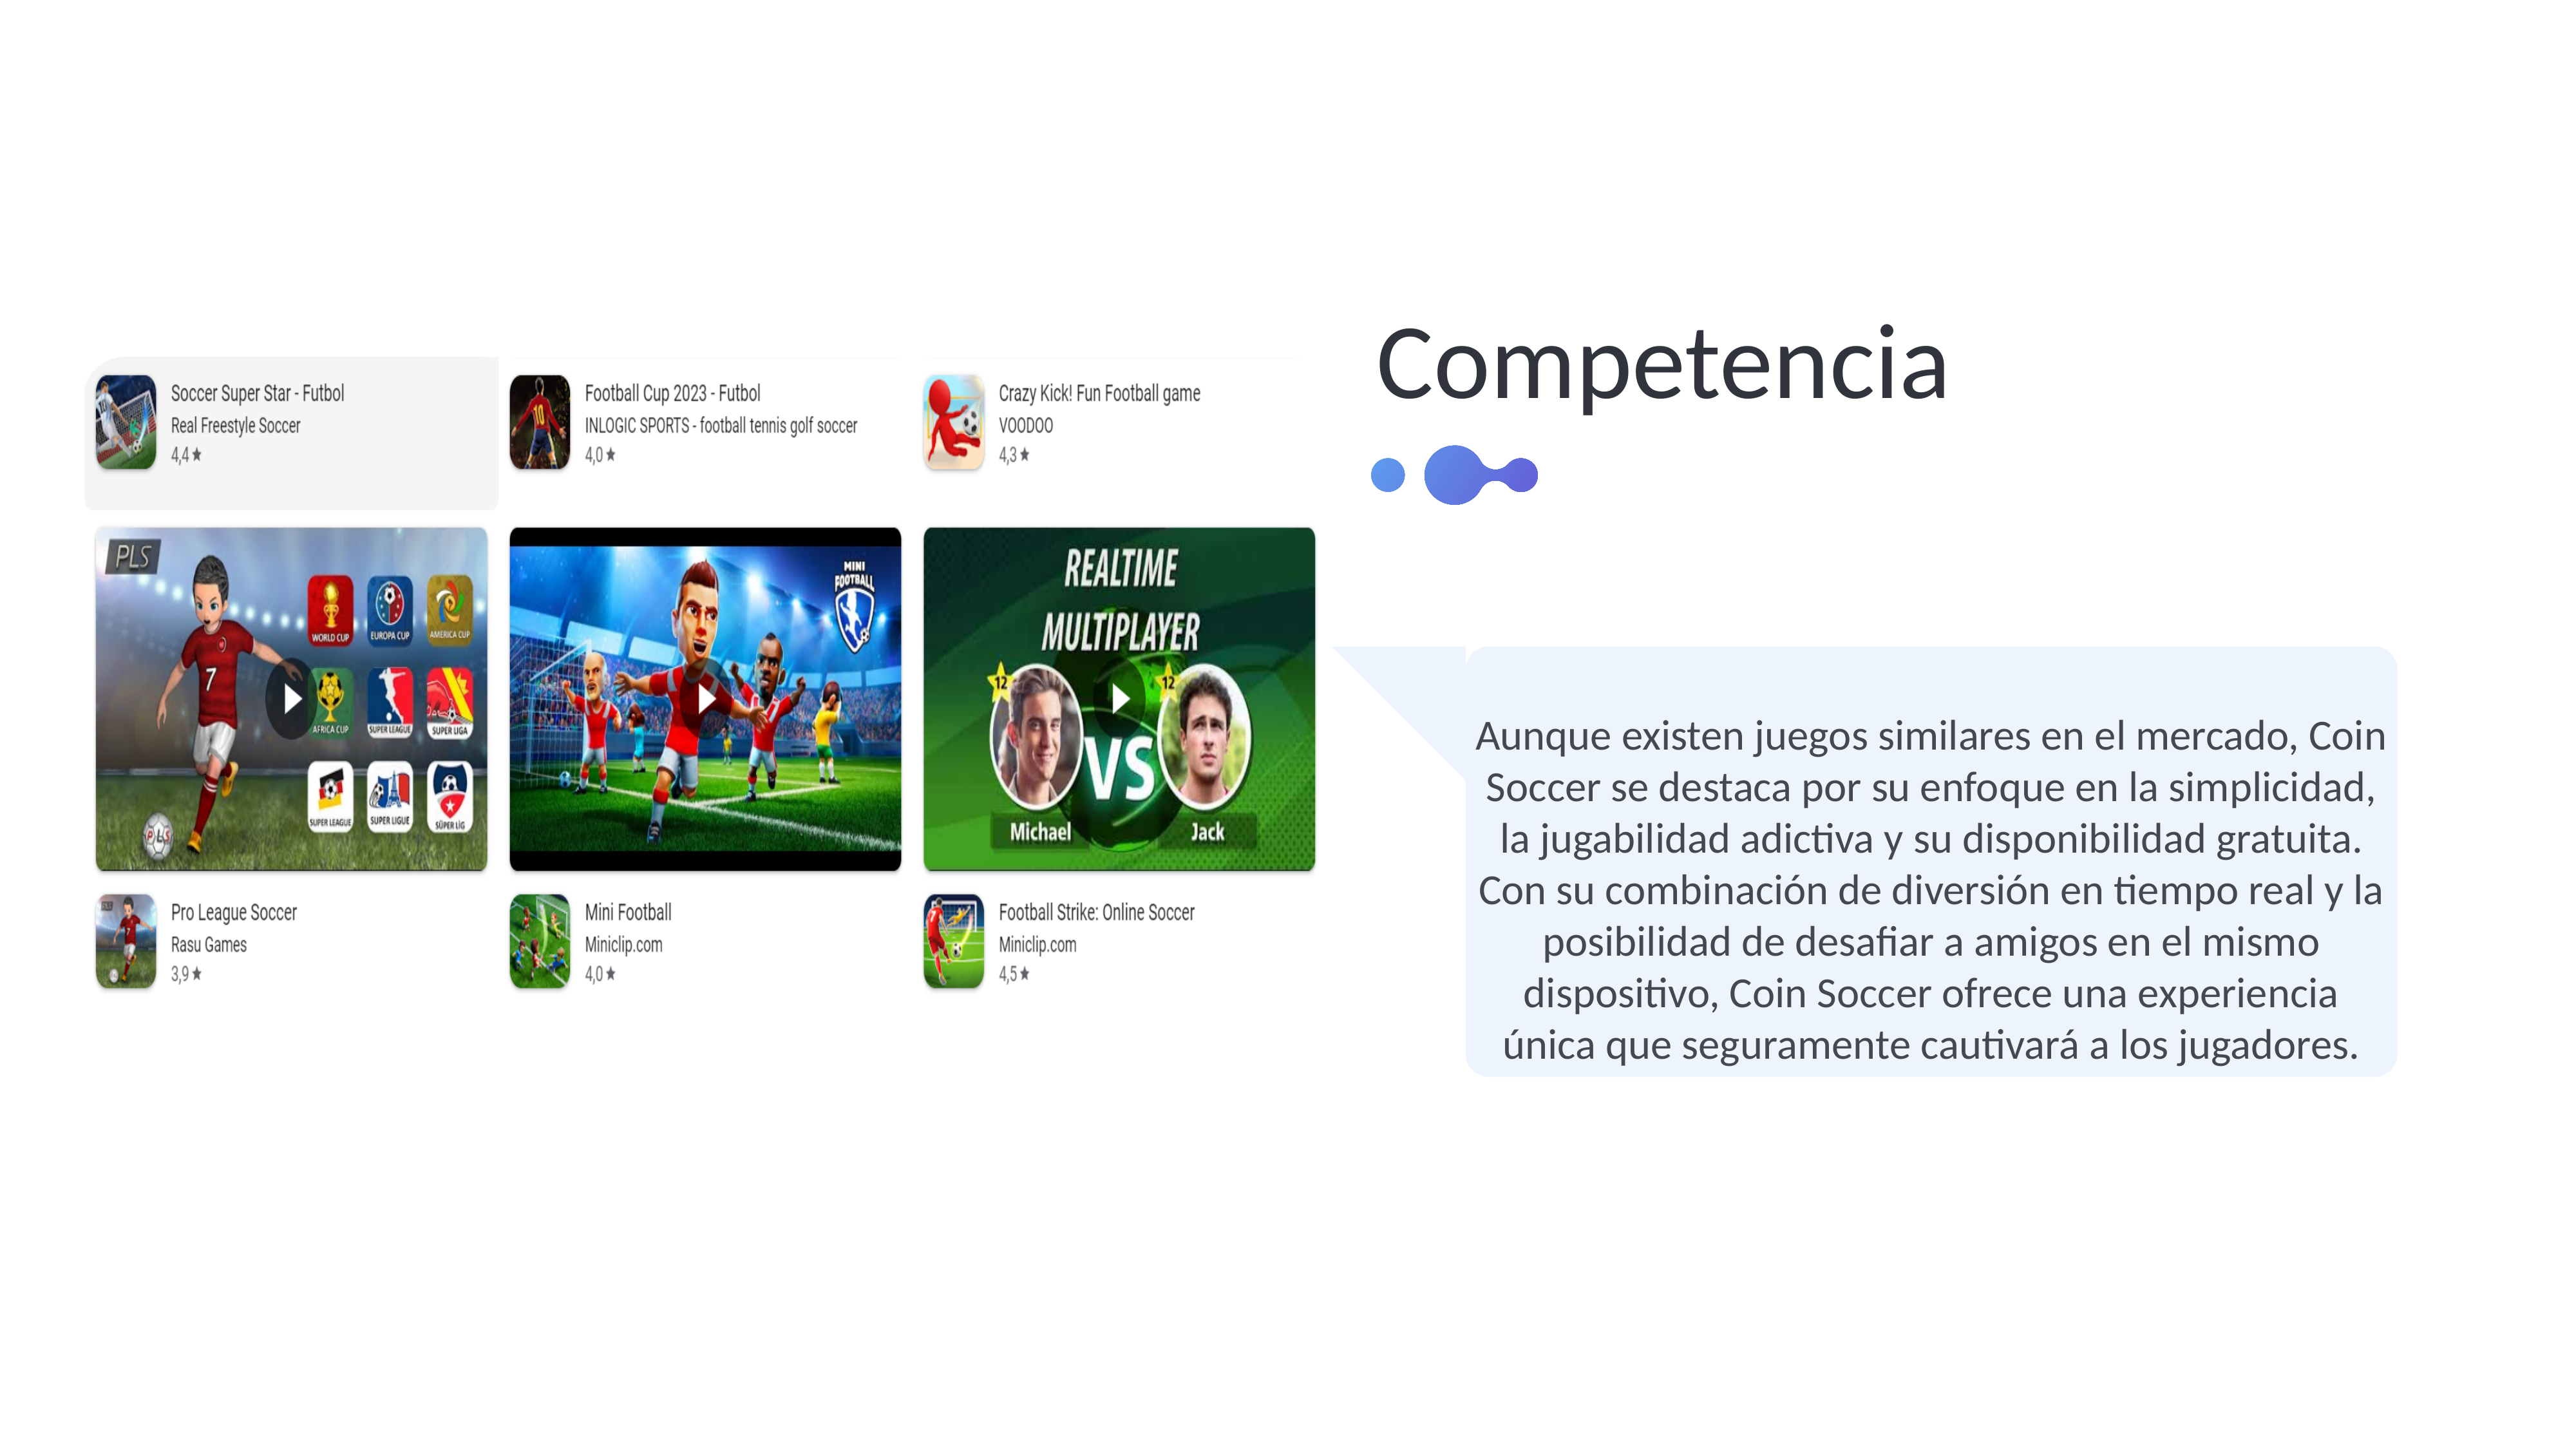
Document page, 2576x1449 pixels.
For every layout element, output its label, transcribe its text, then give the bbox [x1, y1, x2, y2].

text_box [1371, 458, 1405, 492]
picture [82, 357, 1332, 1039]
text_box Competencia [1371, 285, 2334, 425]
text_box [1425, 445, 1538, 505]
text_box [1331, 646, 2398, 1077]
